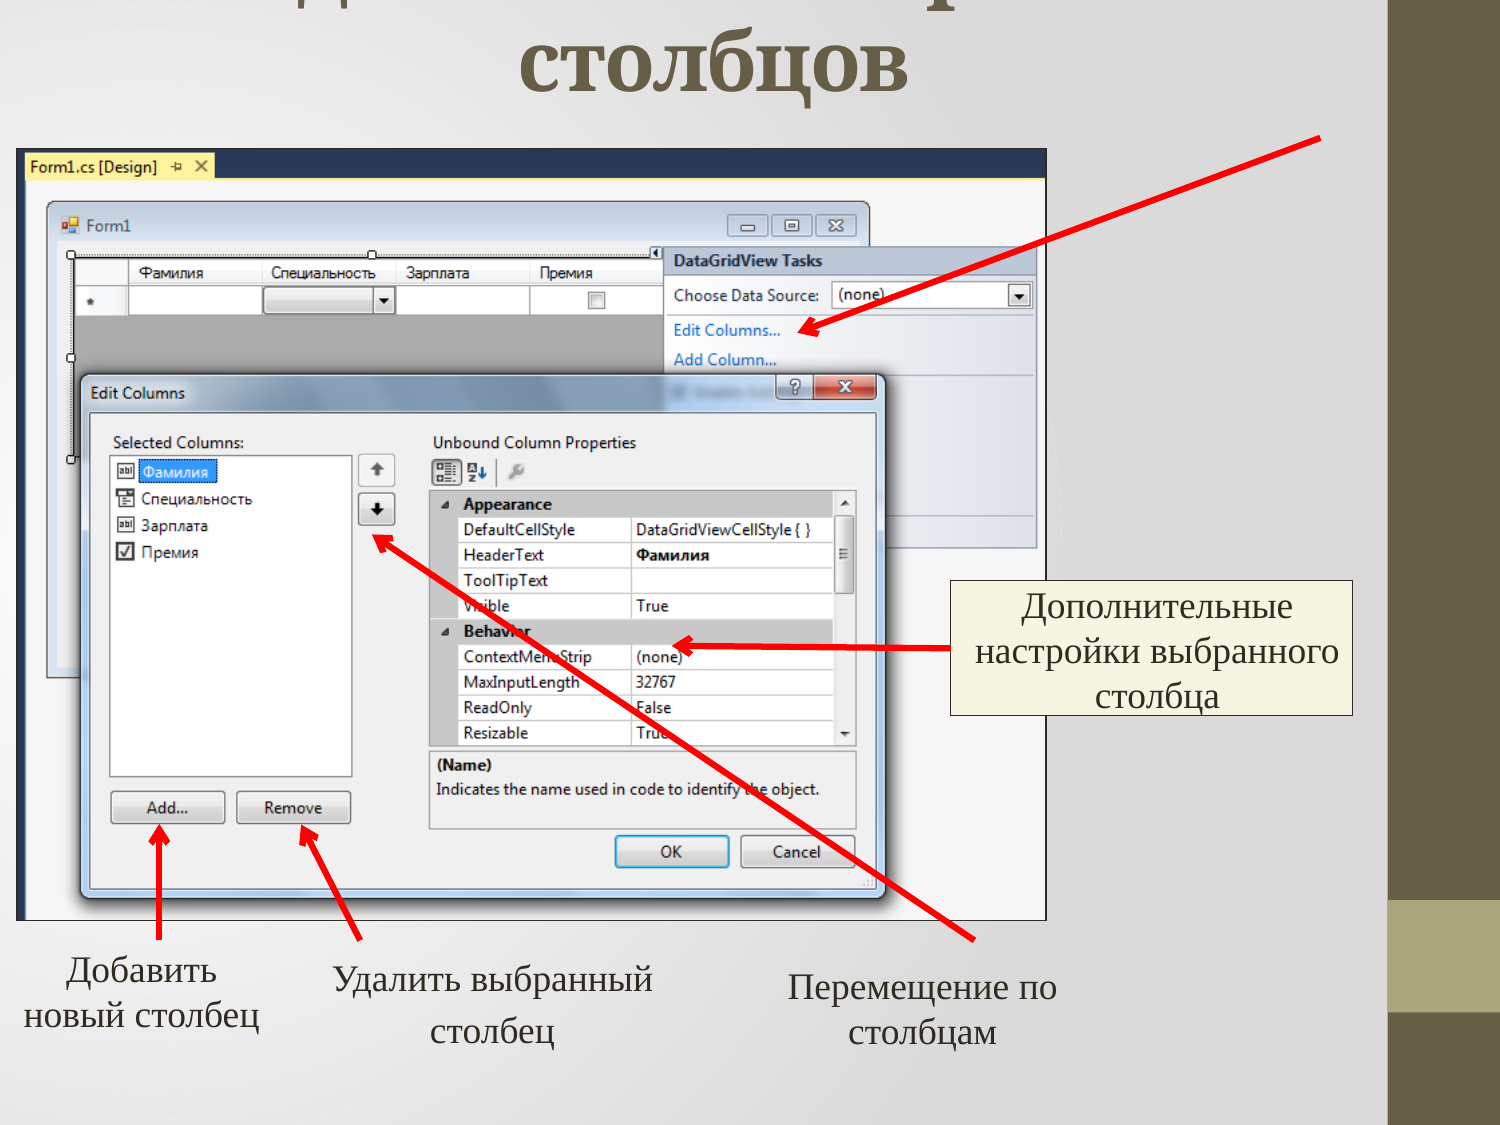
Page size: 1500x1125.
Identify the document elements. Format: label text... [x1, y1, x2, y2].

text_box Удалить выбранный столбец [301, 953, 684, 1052]
text_box Удаление и настройка столбцов [29, 0, 1400, 116]
picture [17, 148, 1046, 921]
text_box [300, 824, 361, 941]
text_box Перемещение по столбцам [761, 961, 1084, 1052]
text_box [371, 533, 975, 941]
text_box Добавить новый столбец [17, 945, 266, 1036]
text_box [796, 137, 1321, 334]
text_box Дополнительные настройки выбранного столбца [1056, 580, 1353, 716]
